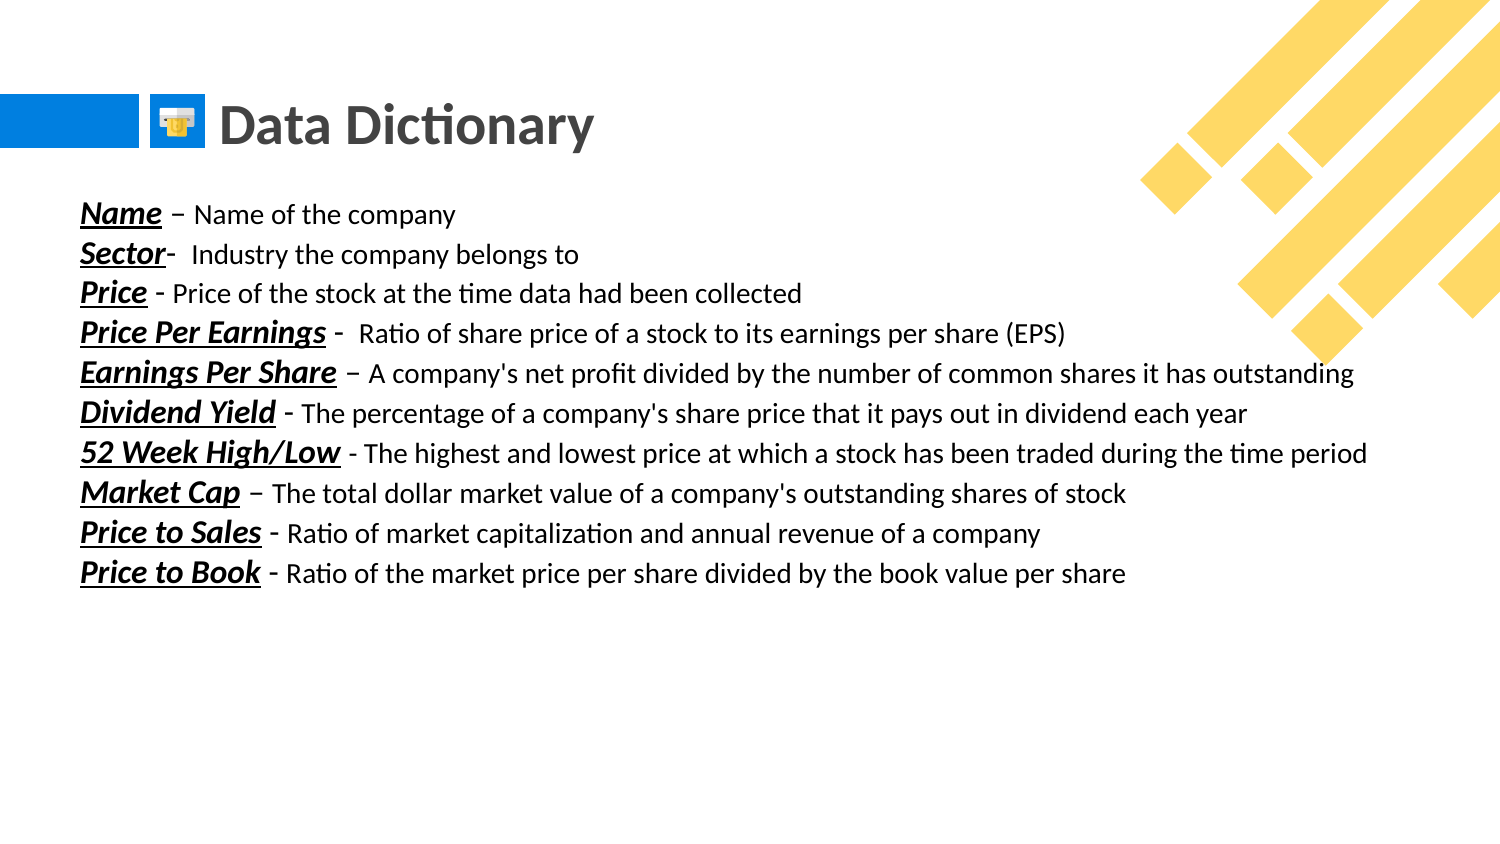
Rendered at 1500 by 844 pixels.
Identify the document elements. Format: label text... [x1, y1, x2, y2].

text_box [159, 107, 195, 137]
title Data Dictionary [204, 85, 1222, 156]
text_box Name – Name of the company Sector- Industry the company belongs to Price - Price of the stock at the time data had been collected Price Per Earnings - Ratio of share price of a stock to its earnings per share (EPS) Earnings Per Share – A company's net profit divided by the number of common shares it has outstanding Dividend Yield - The percentage of a company's share price that it pays out in dividend each year 52 Week High/Low - The highest and lowest price at which a stock has been traded during the time period Market Cap – The total dollar market value of a company's outstanding shares of stock Price to Sales - Ratio of market capitalization and annual revenue of a company Price to Book - Ratio of the market price per share divided by the book value per share [65, 183, 1455, 598]
